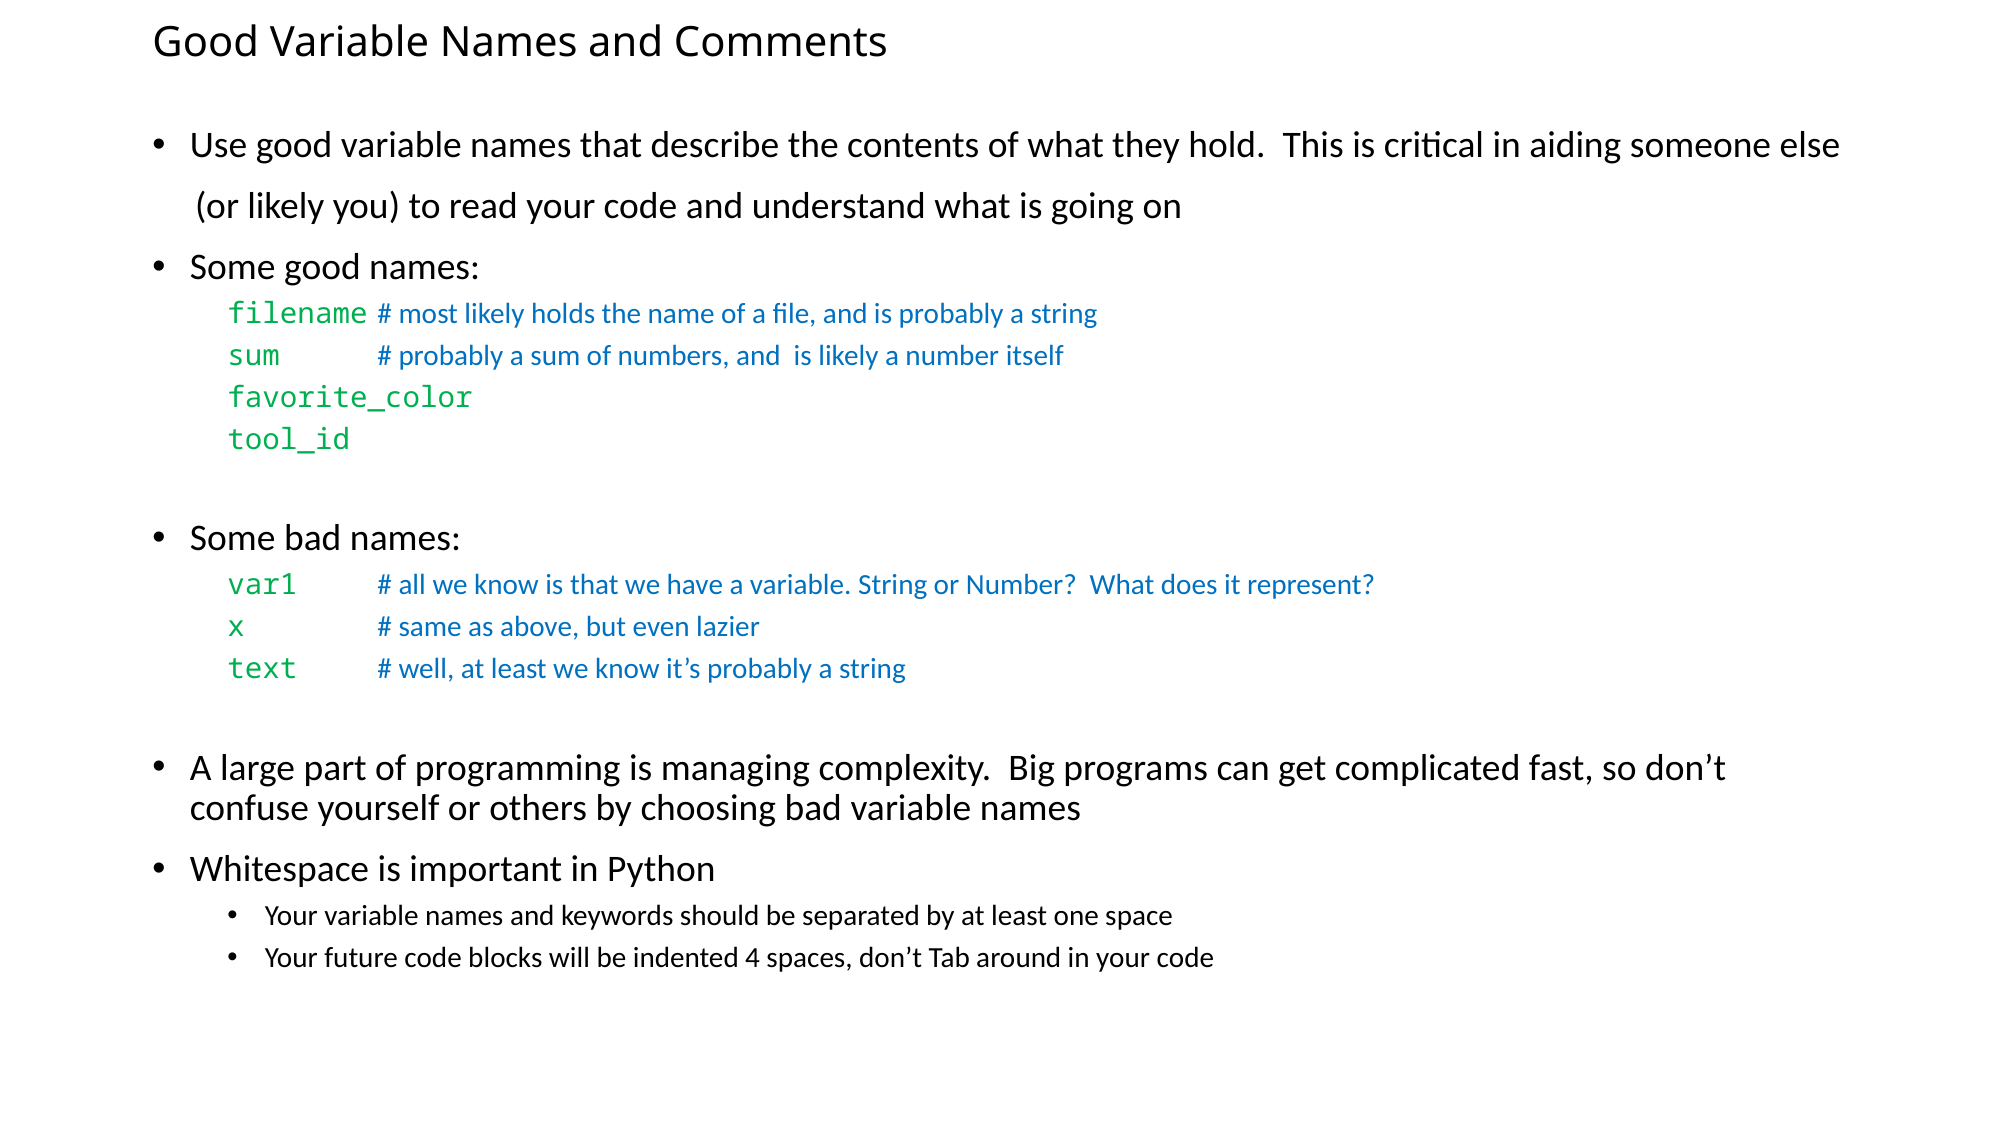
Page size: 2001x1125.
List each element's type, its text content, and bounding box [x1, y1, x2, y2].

title Good Variable Names and Comments [137, 16, 1863, 69]
list Use good variable names that describe the contents of what they hold. This is critical in aiding someone else (or likely you) to read your code and understand what is going on Some good names: filename # most likely holds the name of a file, and is probably a string sum # probably a sum of numbers, and is likely a number itself favorite_color tool_id Some bad names: var1 # all we know is that we have a variable. String or Number? What does it represent? x # same as above, but even lazier text # well, at least we know it’s probably a string A large part of programming is managing complexity. Big programs can get complicated fast, so don’t confuse yourself or others by choosing bad variable names Whitespace is important in Python Your variable names and keywords should be separated by at least one space Your future code blocks will be indented 4 spaces, don’t Tab around in your code [137, 117, 1863, 1006]
